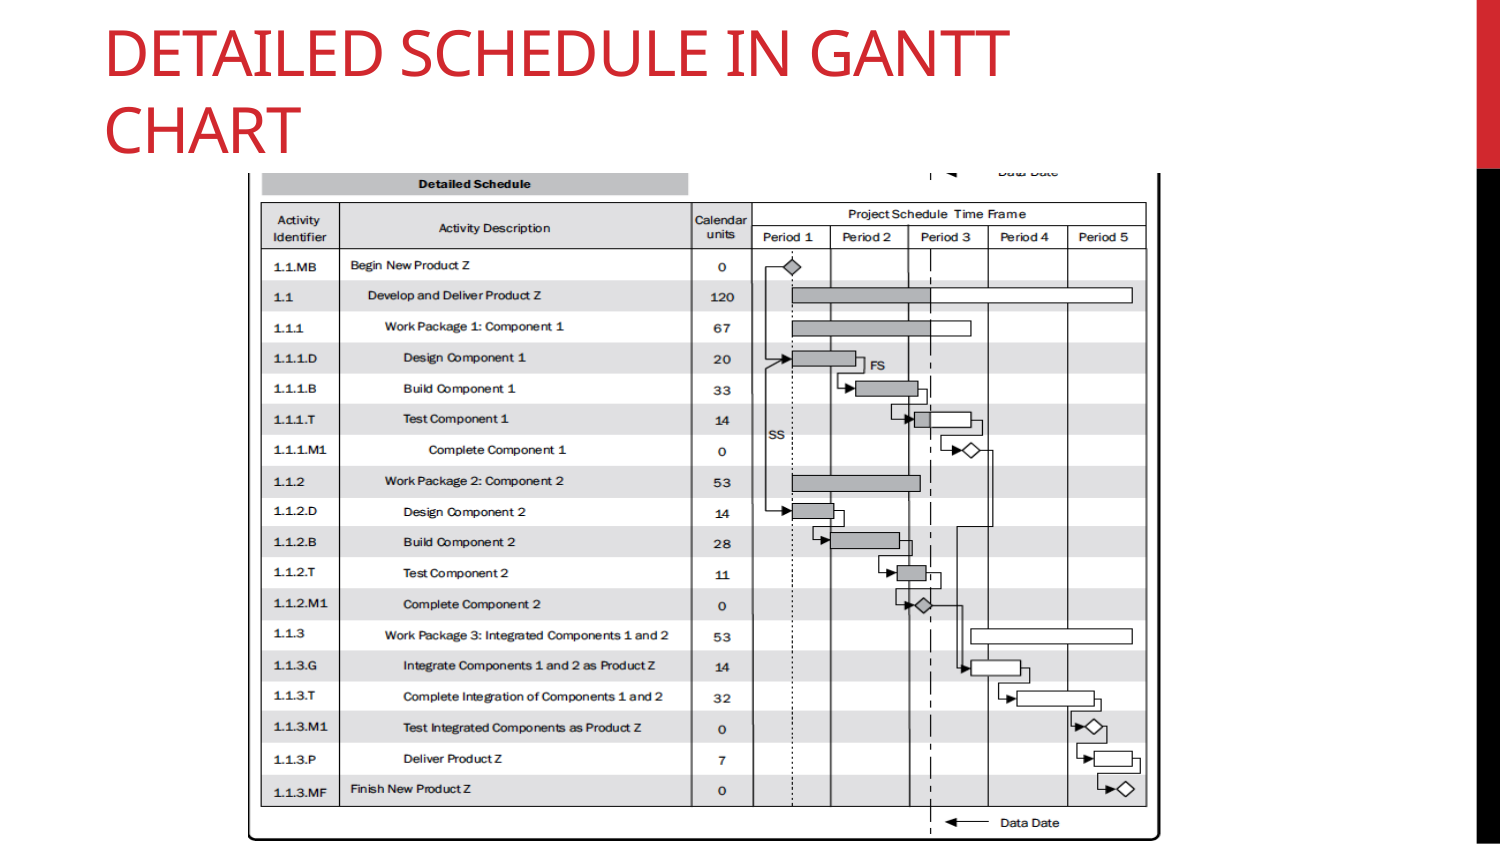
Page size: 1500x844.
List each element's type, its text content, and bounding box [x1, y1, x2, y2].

picture [248, 172, 1164, 844]
title Detailed schedule in Gantt chart [88, 4, 1199, 174]
